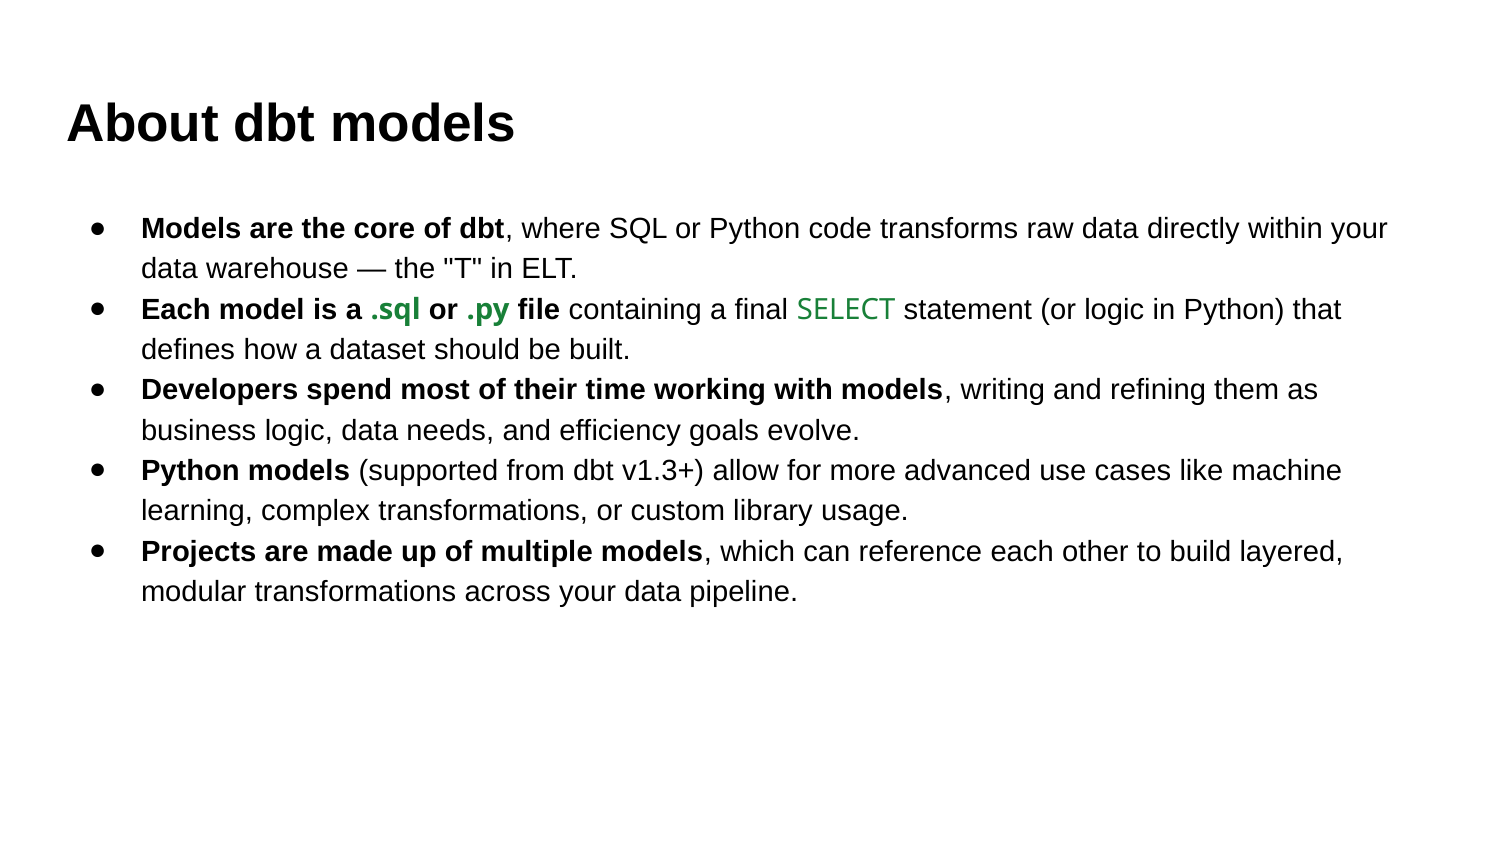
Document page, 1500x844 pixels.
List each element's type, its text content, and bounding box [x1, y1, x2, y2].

list Models are the core of dbt, where SQL or Python code transforms raw data directly within your data warehouse — the "T" in ELT. Each model is a .sql or .py file containing a final SELECT statement (or logic in Python) that defines how a dataset should be built. Developers spend most of their time working with models, writing and refining them as business logic, data needs, and efficiency goals evolve. Python models (supported from dbt v1.3+) allow for more advanced use cases like machine learning, complex transformations, or custom library usage. Projects are made up of multiple models, which can reference each other to build layered, modular transformations across your data pipeline. [51, 189, 1449, 750]
title About dbt models [51, 72, 1449, 167]
